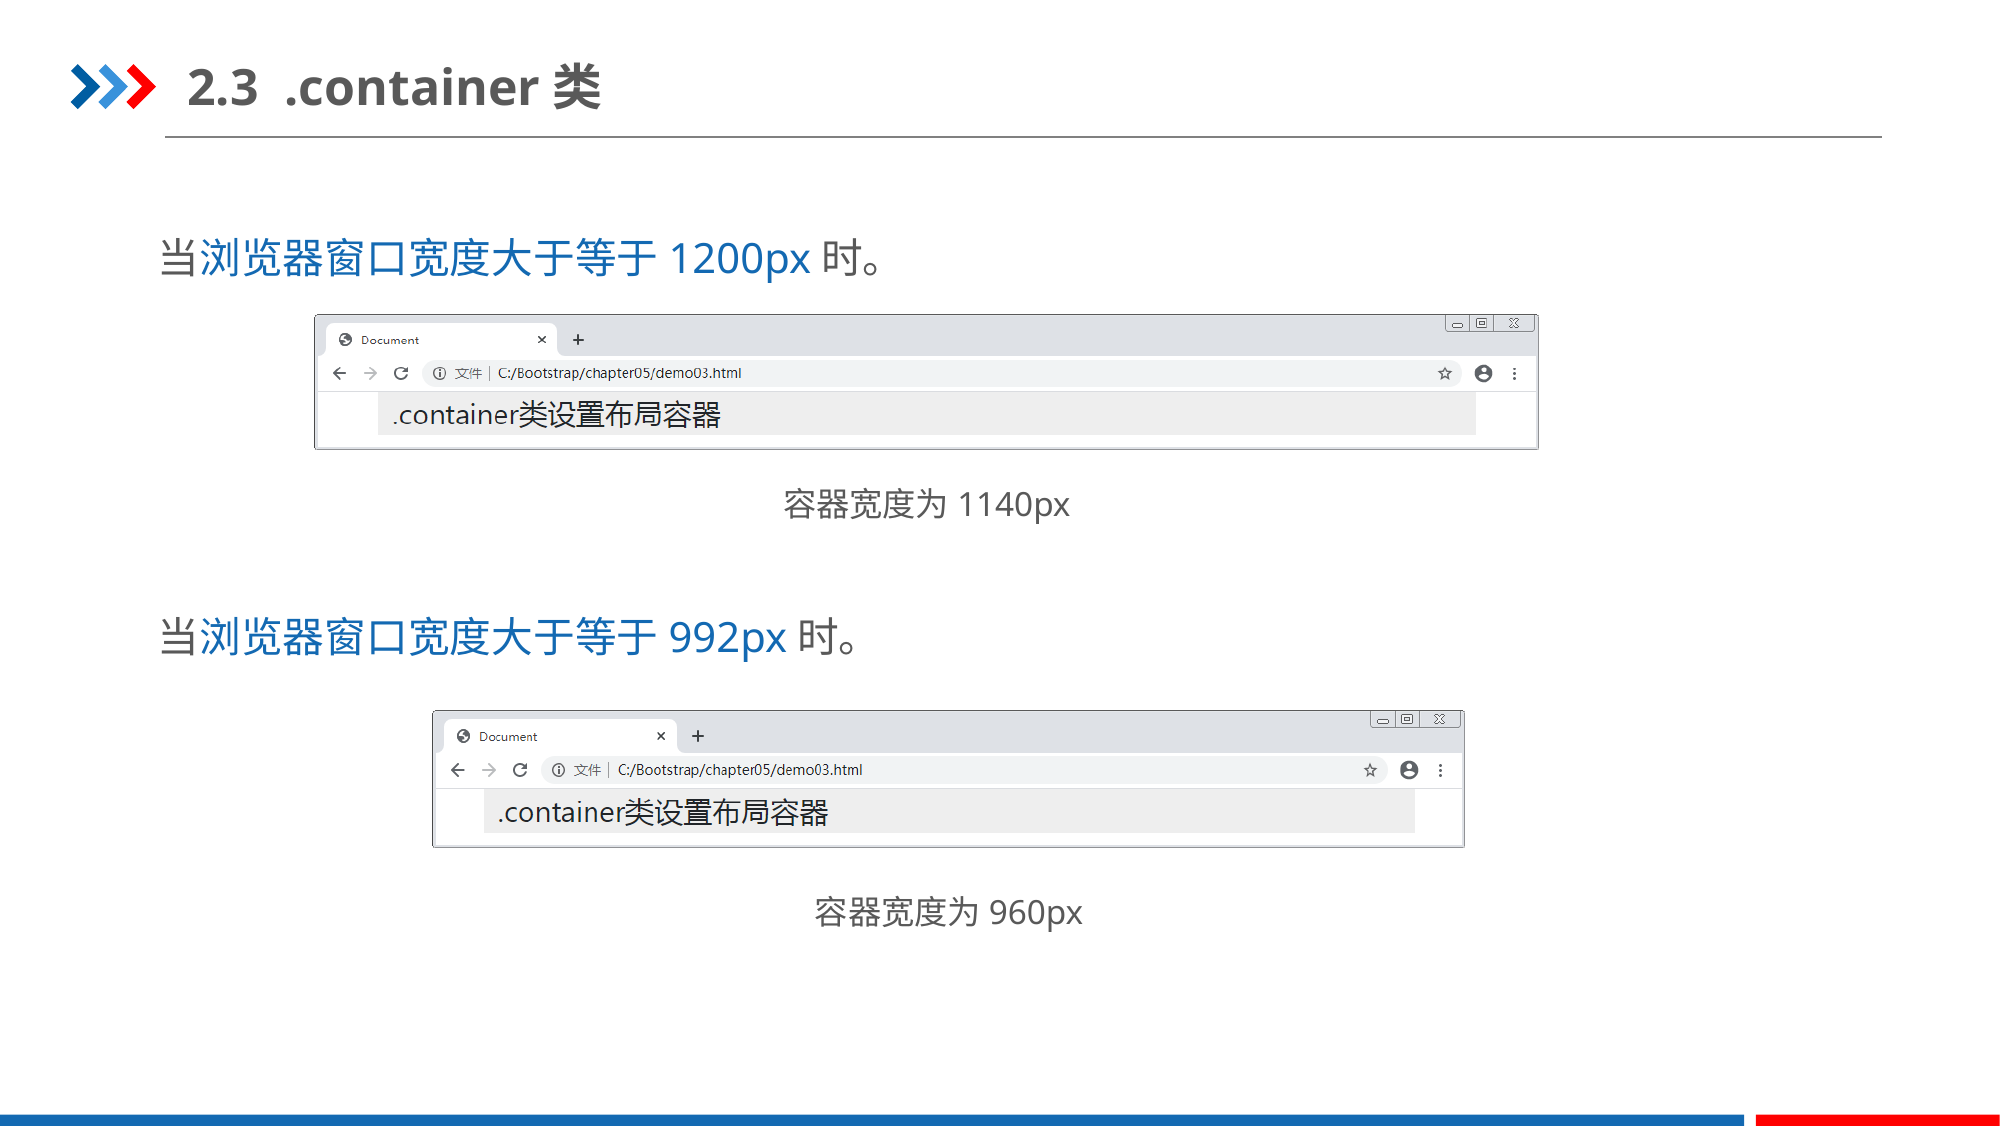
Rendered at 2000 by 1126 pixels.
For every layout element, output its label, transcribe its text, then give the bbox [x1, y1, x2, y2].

picture [432, 709, 1465, 848]
text_box 当浏览器窗口宽度大于等于1200px时。 [137, 196, 1851, 292]
text_box 2.3 .container类 [187, 43, 918, 127]
text_box 容器宽度为1140px [708, 459, 1146, 531]
picture [314, 314, 1539, 451]
text_box 当浏览器窗口宽度大于等于992px时。 [137, 576, 1554, 672]
text_box 容器宽度为960px [730, 864, 1168, 939]
